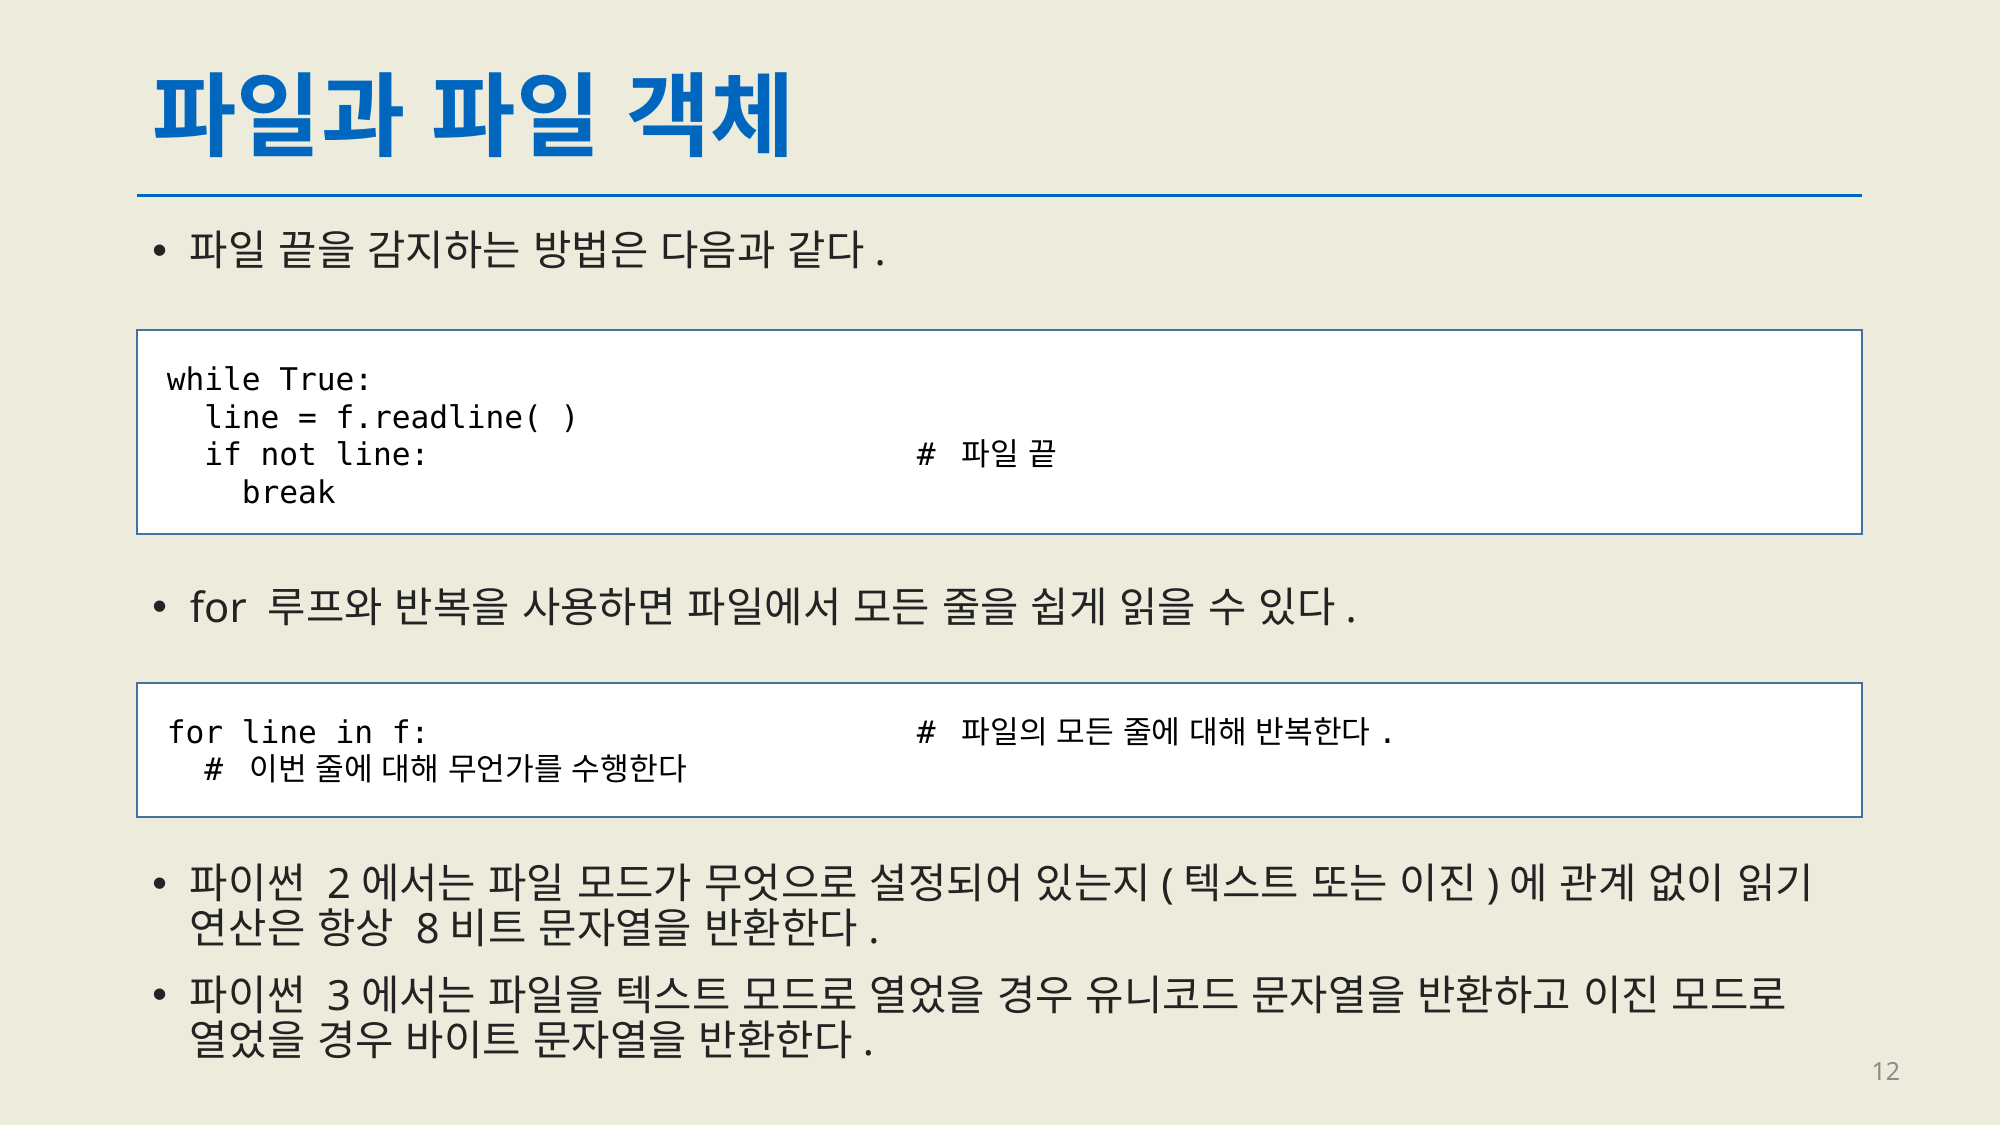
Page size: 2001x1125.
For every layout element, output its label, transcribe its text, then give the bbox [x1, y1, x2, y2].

text_box 파일 끝을 감지하는 방법은 다음과 같다. [137, 222, 1863, 288]
text_box while True: line = f.readline( ) if not line: # 파일 끝 break [136, 329, 1863, 535]
text_box 파이썬 2에서는 파일 모드가 무엇으로 설정되어 있는지(텍스트 또는 이진)에 관계 없이 읽기 연산은 항상 8비트 문자열을 반환한다. 파이썬 3에서는 파일을 텍스트 모드로 열었을 경우 유니코드 문자열을 반환하고 이진 모드로 열었을 경우 바이트 문자열을 반환한다. [137, 855, 1863, 1103]
text_box for line in f: # 파일의 모든 줄에 대해 반복한다. # 이번 줄에 대해 무언가를 수행한다 [136, 682, 1863, 818]
title 파일과 파일 객체 [137, 59, 1863, 180]
slide_number 12 [1863, 1042, 1916, 1103]
text_box for 루프와 반복을 사용하면 파일에서 모든 줄을 쉽게 읽을 수 있다. [137, 578, 1863, 644]
